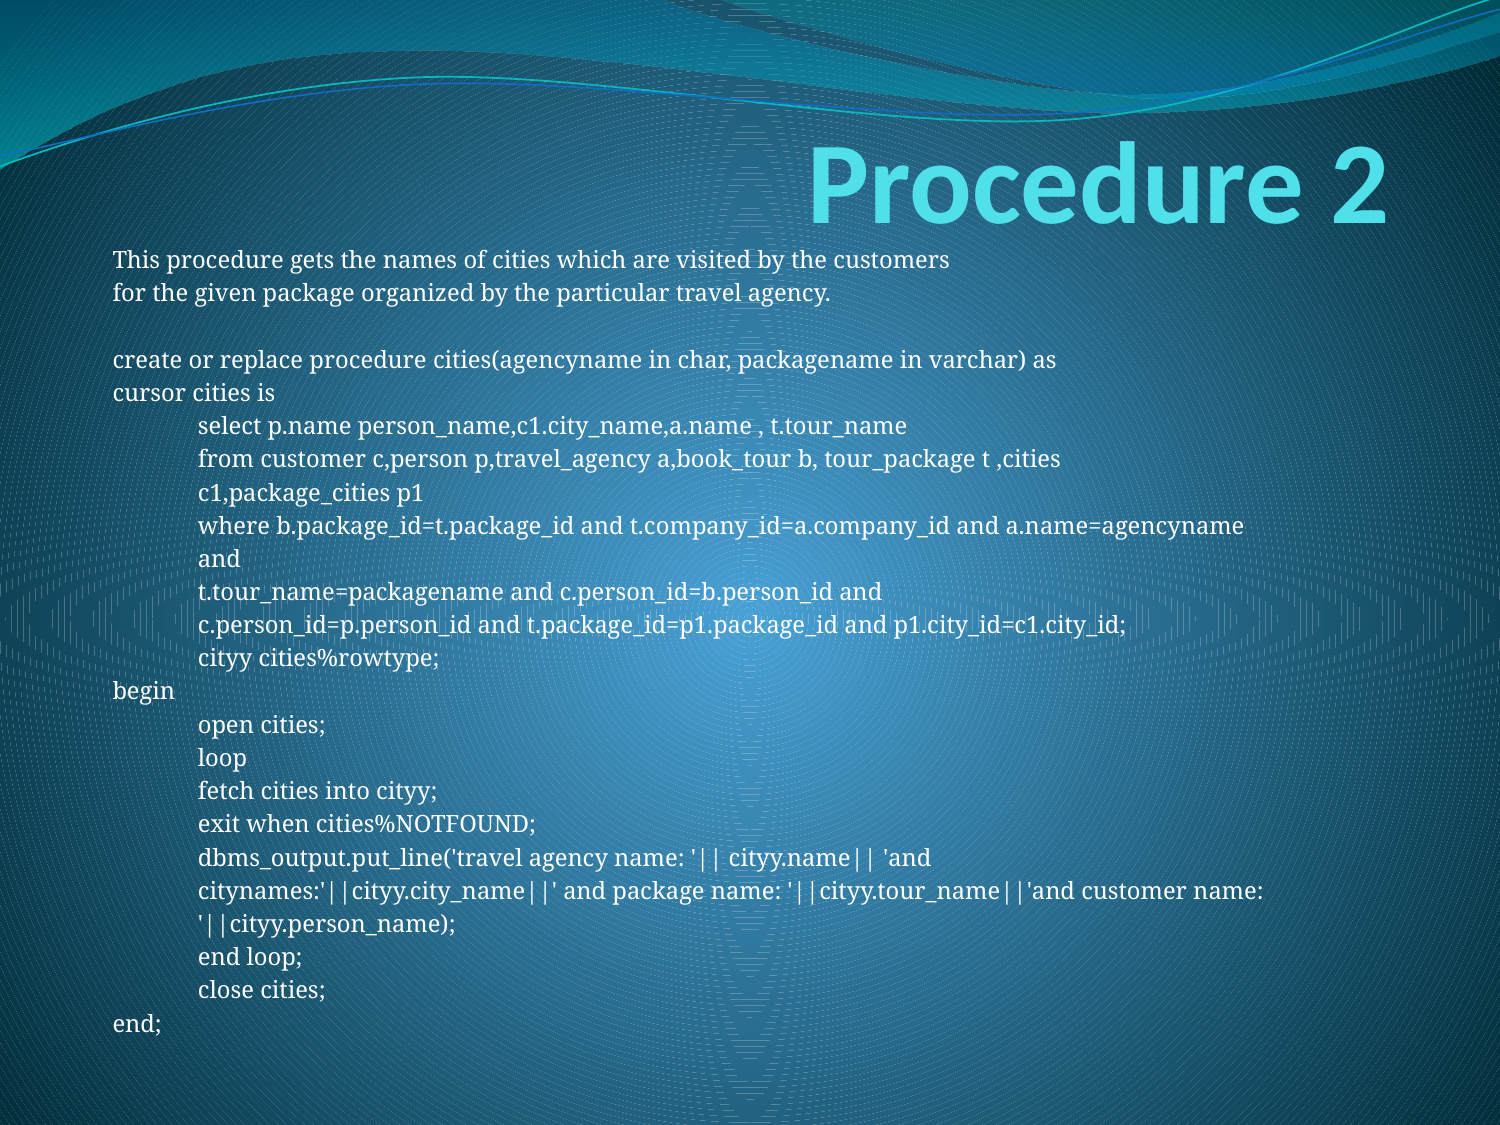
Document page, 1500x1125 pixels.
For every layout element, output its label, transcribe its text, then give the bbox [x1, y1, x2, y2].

title Procedure 2 [118, 5, 1393, 237]
subtitle This procedure gets the names of cities which are visited by the customers for the given package organized by the particular travel agency. create or replace procedure cities(agencyname in char, packagename in varchar) as cursor cities is select p.name person_name,c1.city_name,a.name , t.tour_name from customer c,person p,travel_agency a,book_tour b, tour_package t ,cities c1,package_cities p1 where b.package_id=t.package_id and t.company_id=a.company_id and a.name=agencyname and t.tour_name=packagename and c.person_id=b.person_id and c.person_id=p.person_id and t.package_id=p1.package_id and p1.city_id=c1.city_id; cityy cities%rowtype; begin open cities; loop fetch cities into cityy; exit when cities%NOTFOUND; dbms_output.put_line('travel agency name: '|| cityy.name|| 'and citynames:'||cityy.city_name||' and package name: '||cityy.tour_name||'and customer name: '||cityy.person_name); end loop; close cities; end; [112, 237, 1400, 1050]
